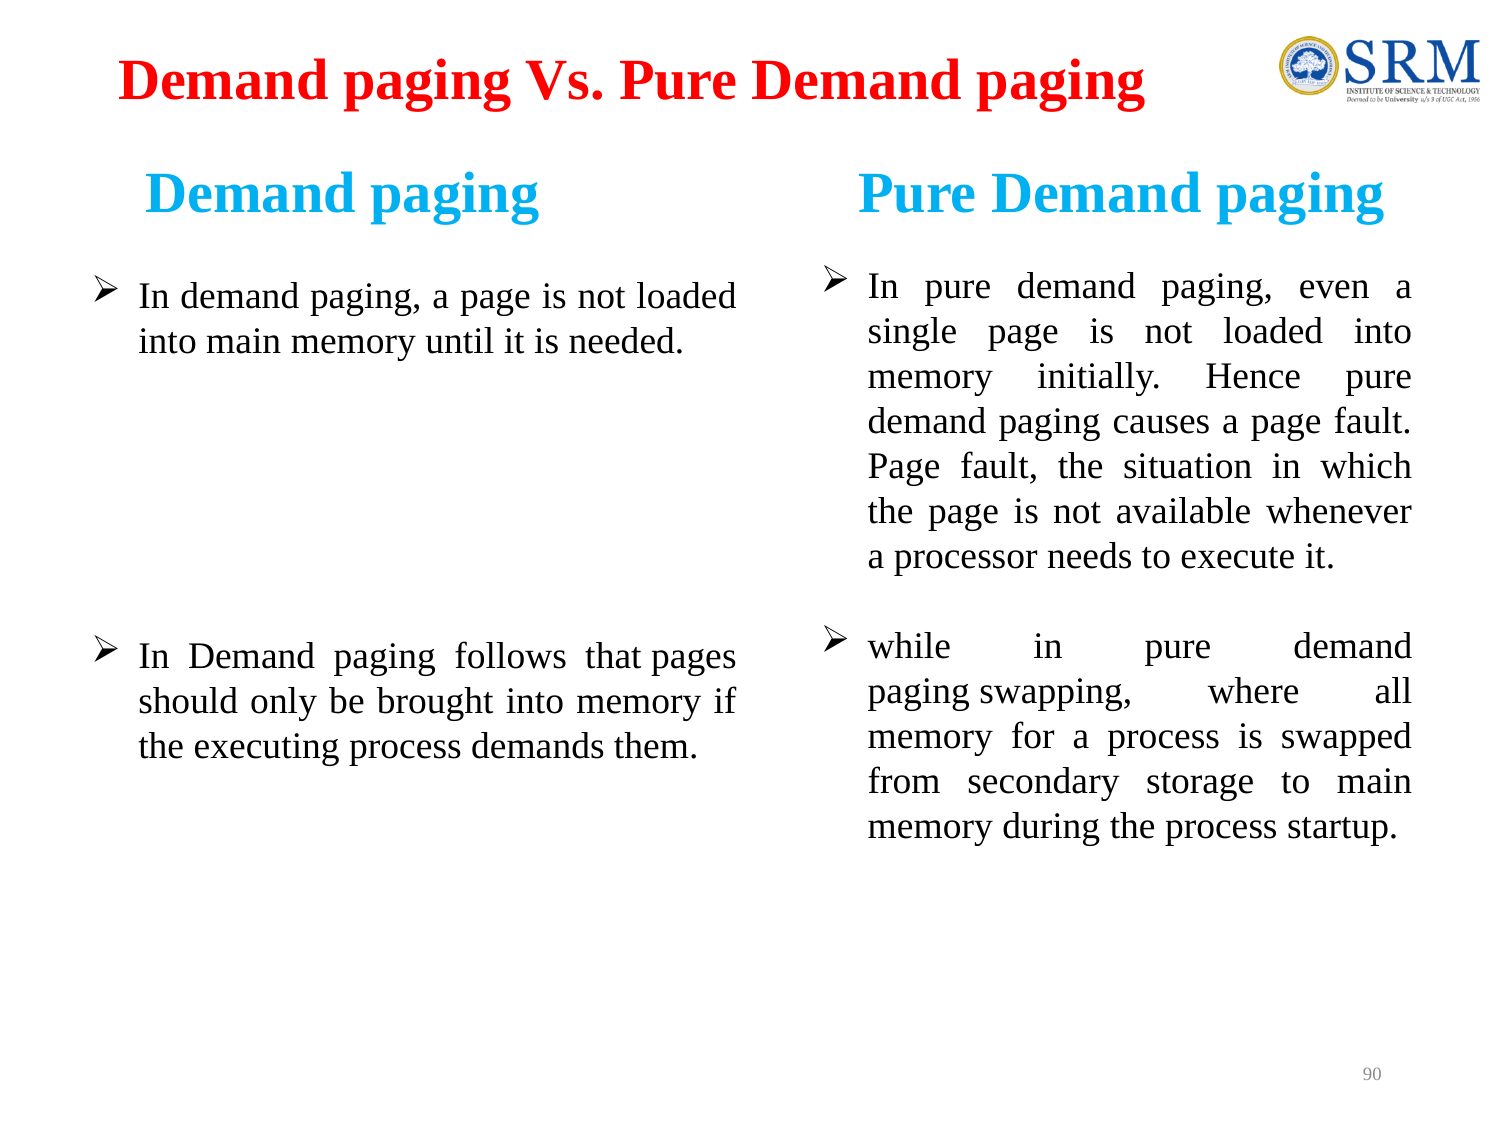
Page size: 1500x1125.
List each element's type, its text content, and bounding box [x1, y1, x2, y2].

text_box In pure demand paging, even a single page is not loaded into memory initially. Hence pure demand paging causes a page fault. Page fault, the situation in which the page is not available whenever a processor needs to execute it. while in pure demand paging swapping, where all memory for a process is swapped from secondary storage to main memory during the process startup. [805, 253, 1428, 854]
text_box In demand paging, a page is not loaded into main memory until it is needed. In Demand paging follows that pages should only be brought into memory if the executing process demands them. [76, 263, 753, 774]
slide_number 90 [1059, 1042, 1397, 1103]
picture [1279, 36, 1480, 103]
text_box Demand paging Pure Demand paging [130, 172, 1425, 286]
title Demand paging Vs. Pure Demand paging [103, 59, 1397, 173]
